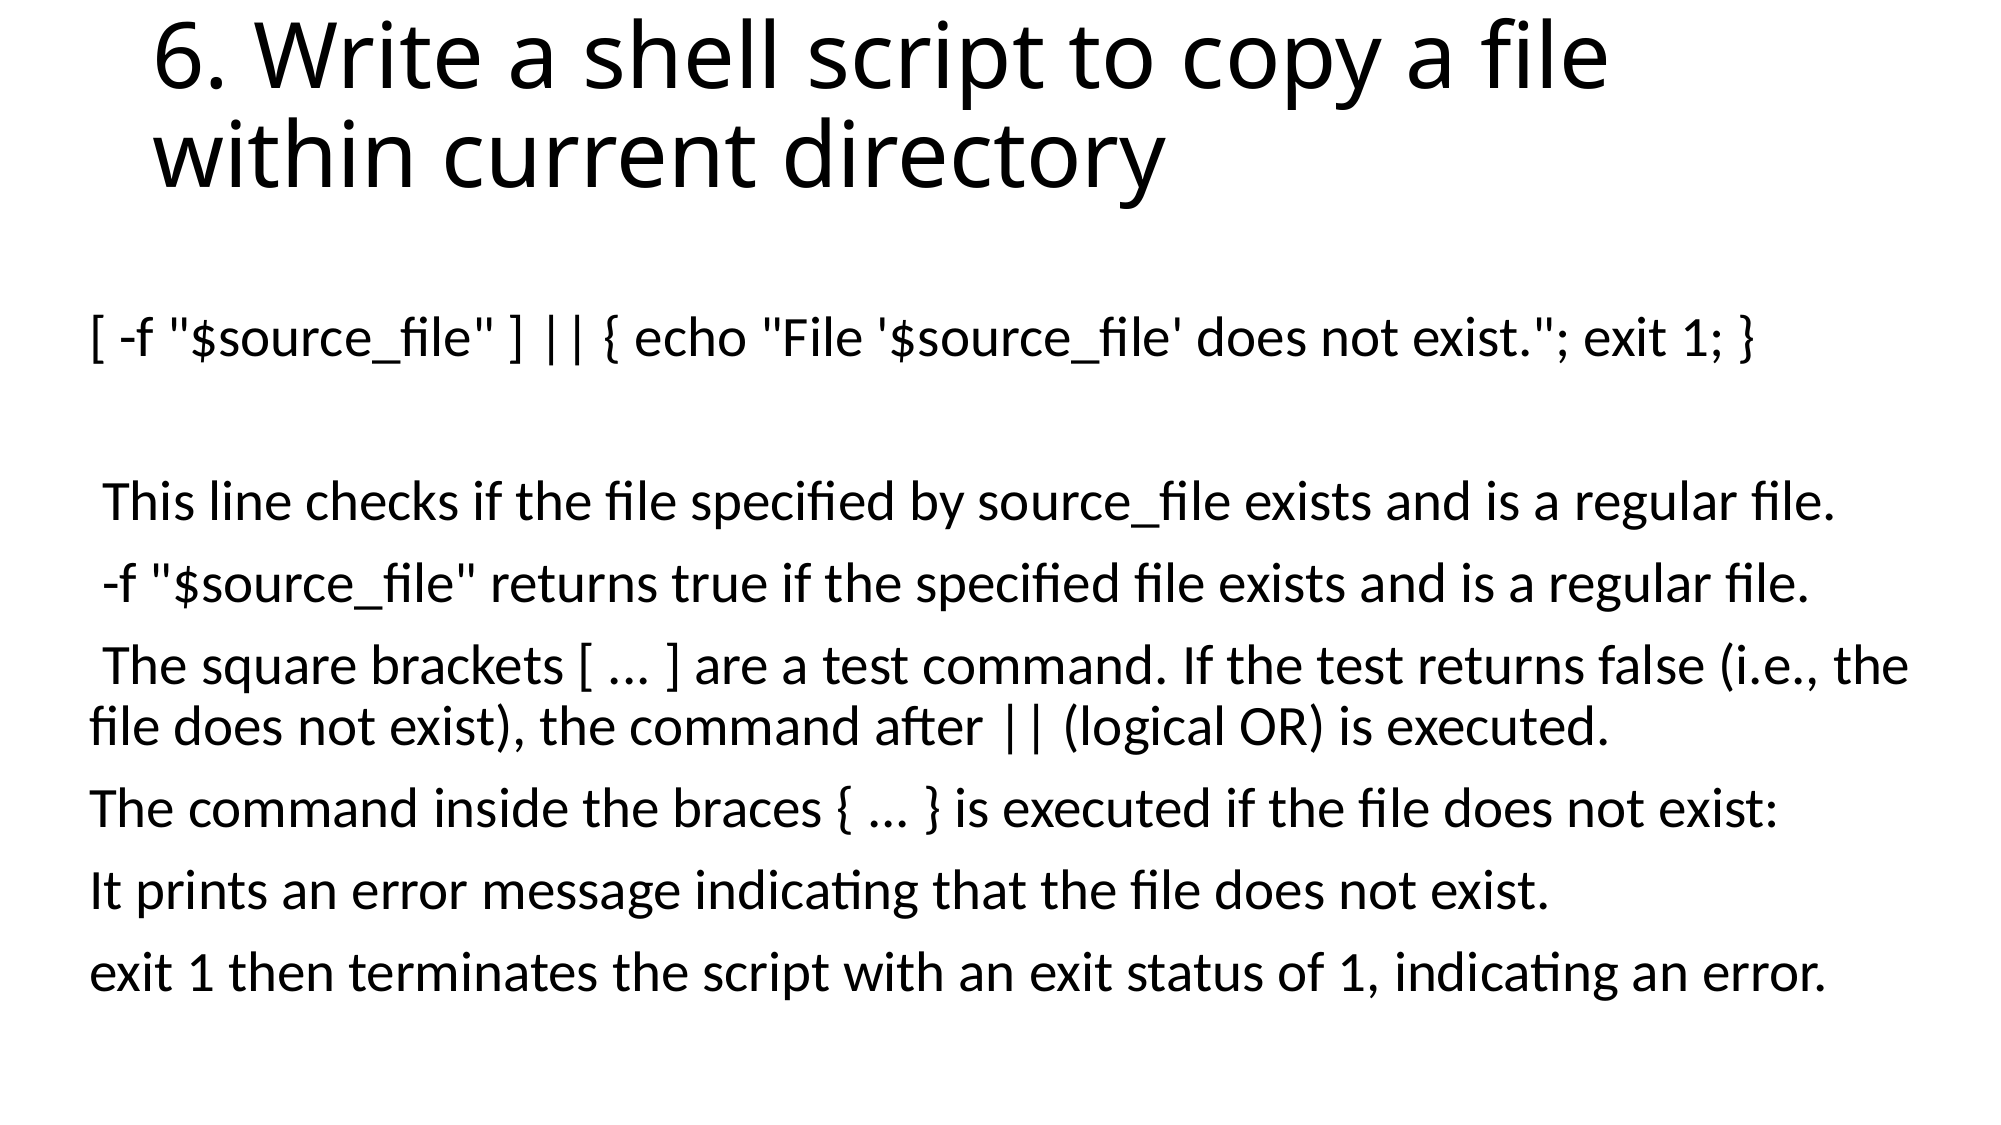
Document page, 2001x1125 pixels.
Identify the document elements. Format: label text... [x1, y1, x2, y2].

title 6. Write a shell script to copy a file within current directory [137, 0, 1863, 218]
list [ -f "$source_file" ] || { echo "File '$source_file' does not exist."; exit 1; } This line checks if the file specified by source_file exists and is a regular file. -f "$source_file" returns true if the specified file exists and is a regular file. The square brackets [ ... ] are a test command. If the test returns false (i.e., the file does not exist), the command after || (logical OR) is executed. The command inside the braces { ... } is executed if the file does not exist: It prints an error message indicating that the file does not exist. exit 1 then terminates the script with an exit status of 1, indicating an error. [74, 299, 1969, 1014]
